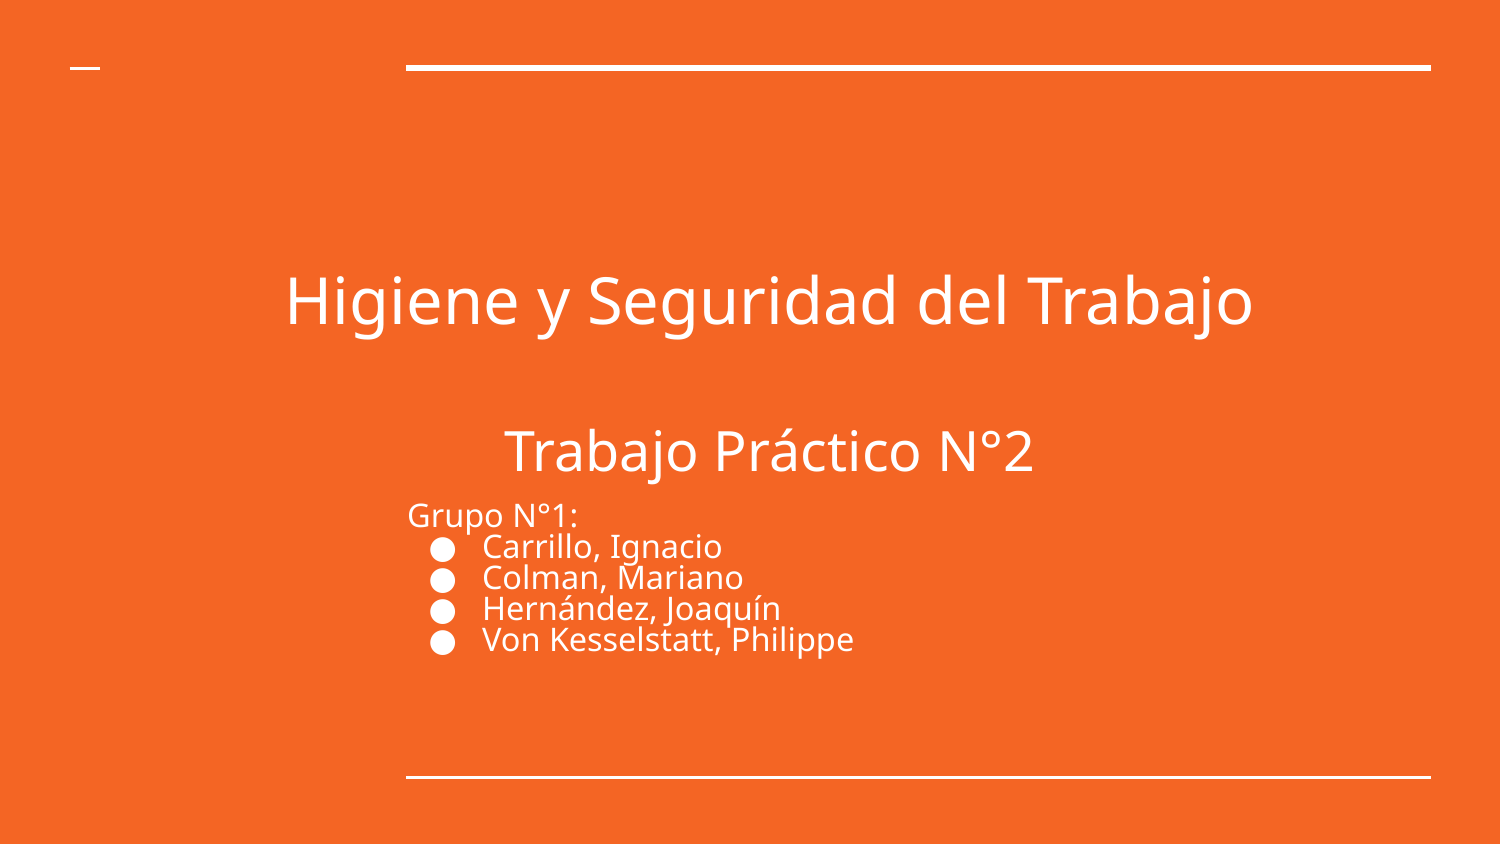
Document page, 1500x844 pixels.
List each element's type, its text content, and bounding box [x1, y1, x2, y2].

title Higiene y Seguridad del Trabajo Trabajo Práctico N°2 [71, 244, 1469, 498]
subtitle Grupo N°1: Carrillo, Ignacio Colman, Mariano Hernández, Joaquín Von Kesselstatt, Philippe [392, 531, 1431, 735]
